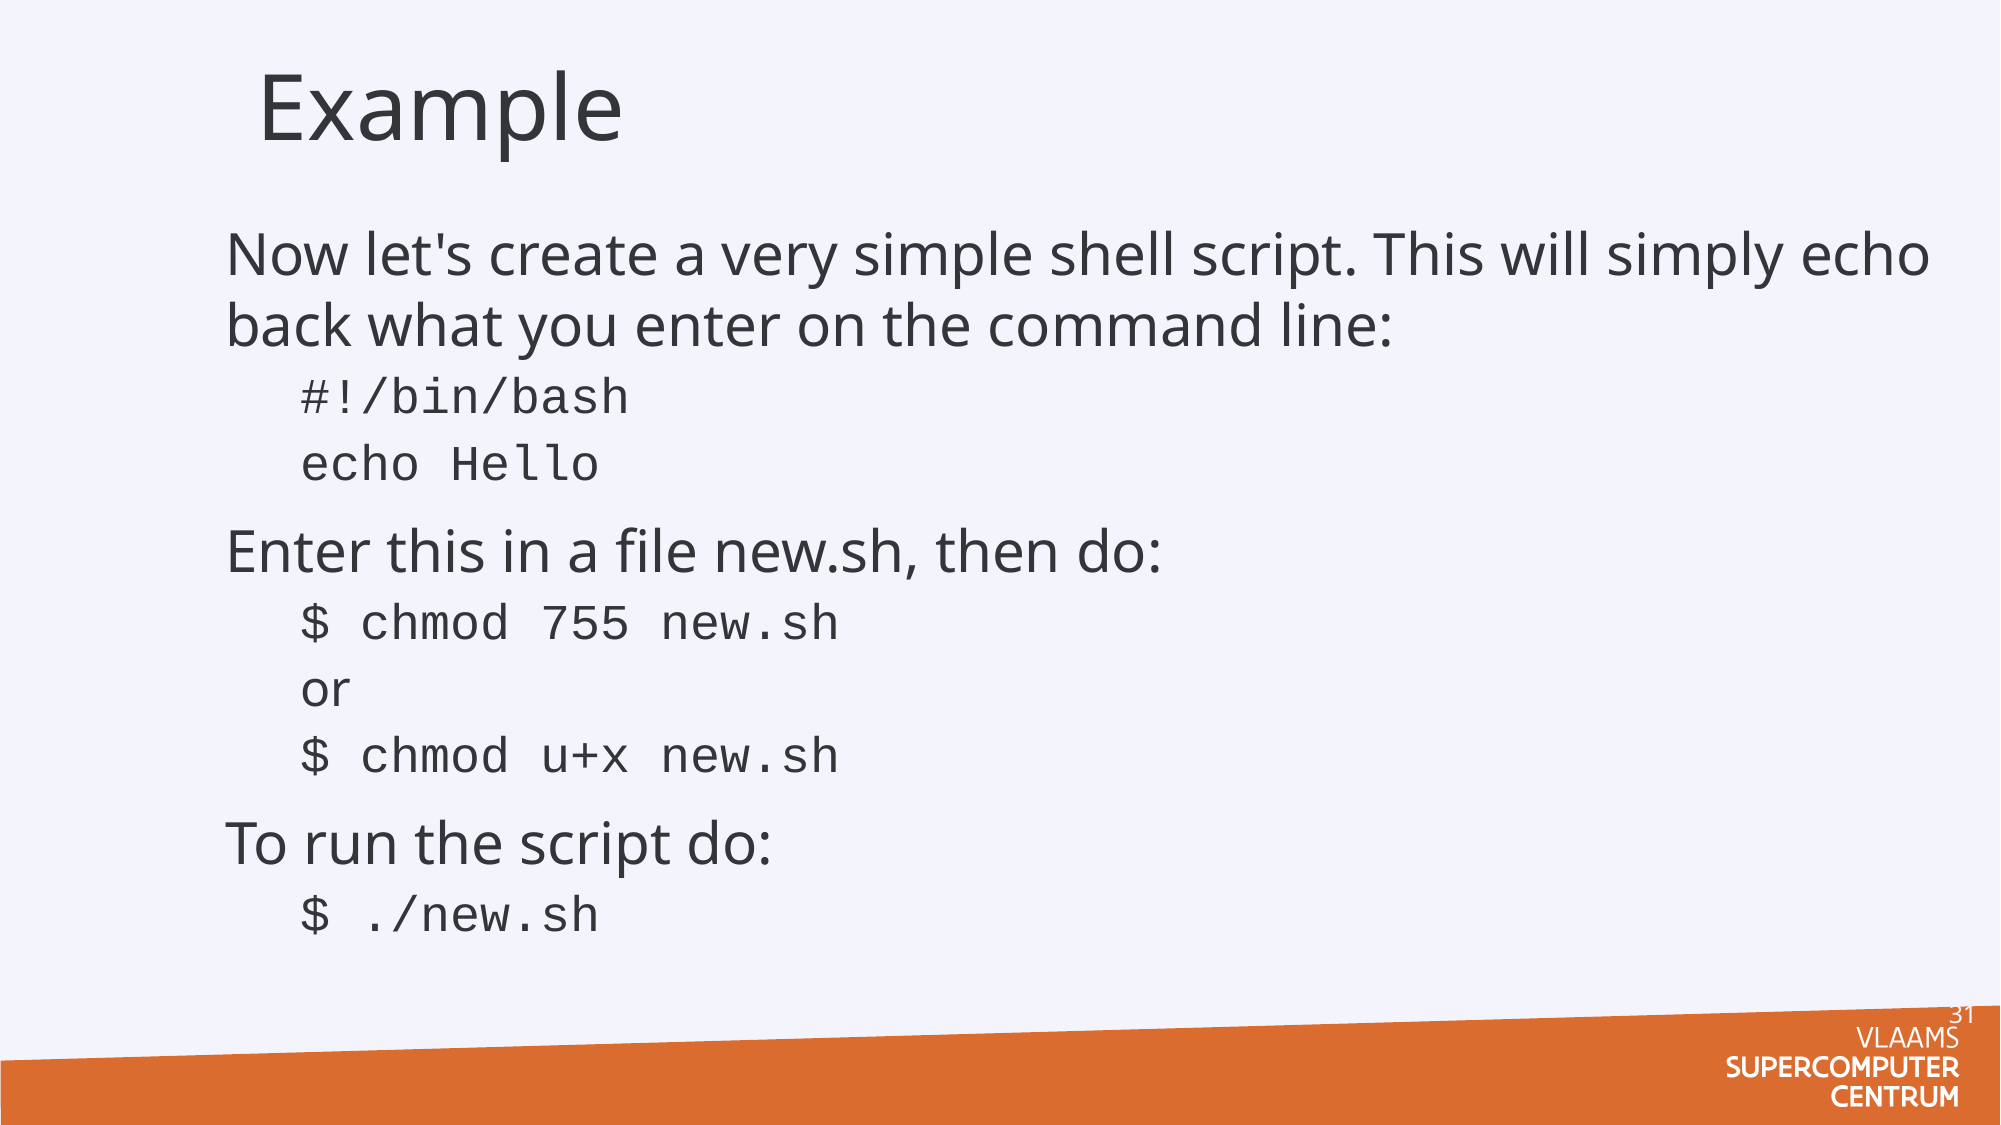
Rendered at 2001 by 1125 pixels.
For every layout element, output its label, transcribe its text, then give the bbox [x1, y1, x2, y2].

list Now let's create a very simple shell script. This will simply echo back what you enter on the command line: #!/bin/bash echo Hello Enter this in a file new.sh, then do: $ chmod 755 new.sh or $ chmod u+x new.sh To run the script do: $ ./new.sh [210, 207, 1957, 918]
picture [1725, 1021, 1960, 1117]
slide_number 31 [1787, 992, 1993, 1040]
title Example [241, 9, 1523, 197]
